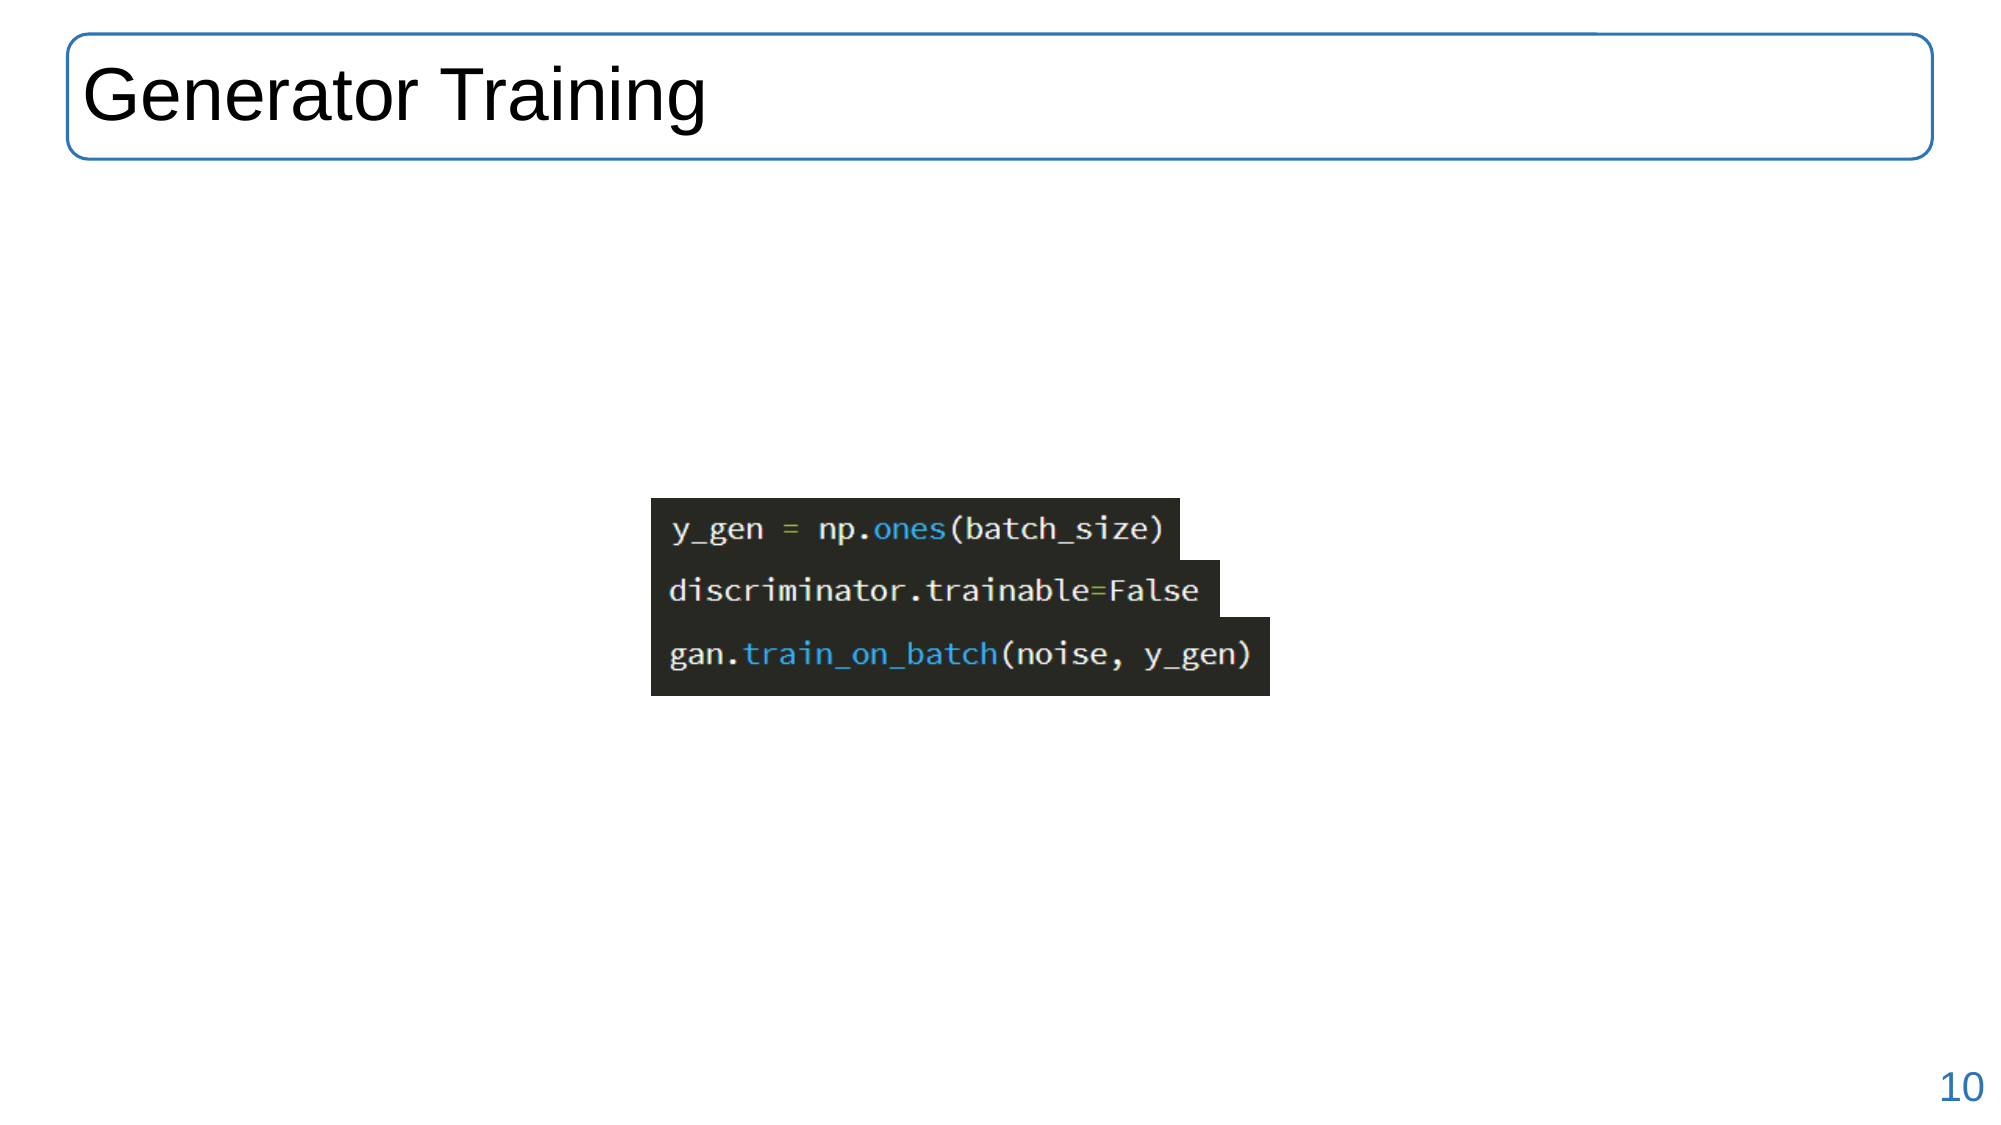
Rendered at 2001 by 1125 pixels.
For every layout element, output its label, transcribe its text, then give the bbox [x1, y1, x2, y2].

title Generator Training [67, 34, 1933, 160]
picture [651, 498, 1270, 696]
